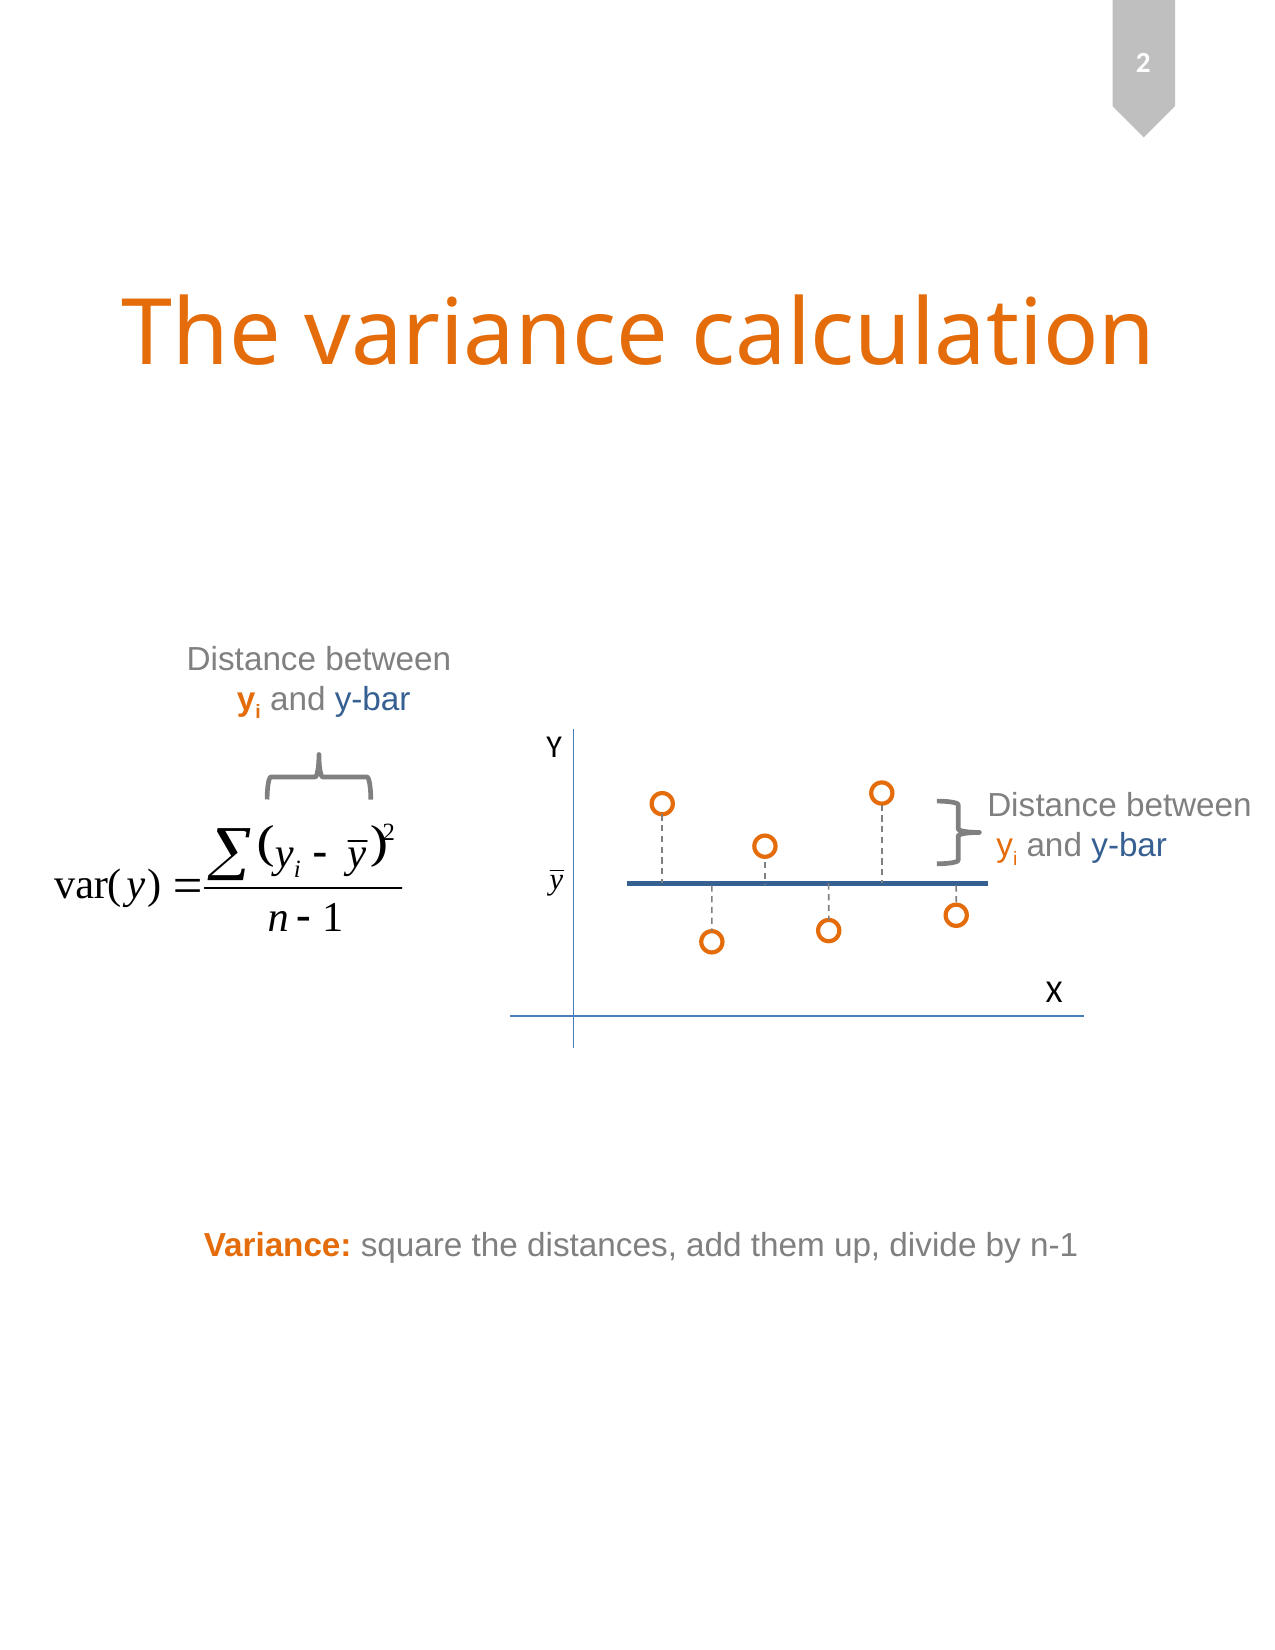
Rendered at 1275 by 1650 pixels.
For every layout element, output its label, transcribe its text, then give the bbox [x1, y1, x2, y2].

title The variance calculation [65, 189, 1213, 465]
text_box [943, 903, 969, 928]
text_box [752, 833, 778, 859]
text_box Variance: square the distances, add them up, divide by n-1 [189, 1215, 1157, 1311]
text_box [266, 753, 372, 800]
text_box [699, 930, 725, 955]
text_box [541, 863, 571, 903]
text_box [46, 813, 412, 942]
text_box Distance between yi and y-bar [171, 629, 467, 730]
text_box [936, 800, 972, 865]
text_box [869, 780, 895, 806]
text_box [816, 918, 842, 944]
text_box Y [531, 718, 577, 772]
text_box Distance between yi and y-bar [972, 776, 1267, 877]
text_box [649, 790, 675, 817]
slide_number 2 [1093, 17, 1194, 105]
text_box X [1031, 963, 1078, 1015]
